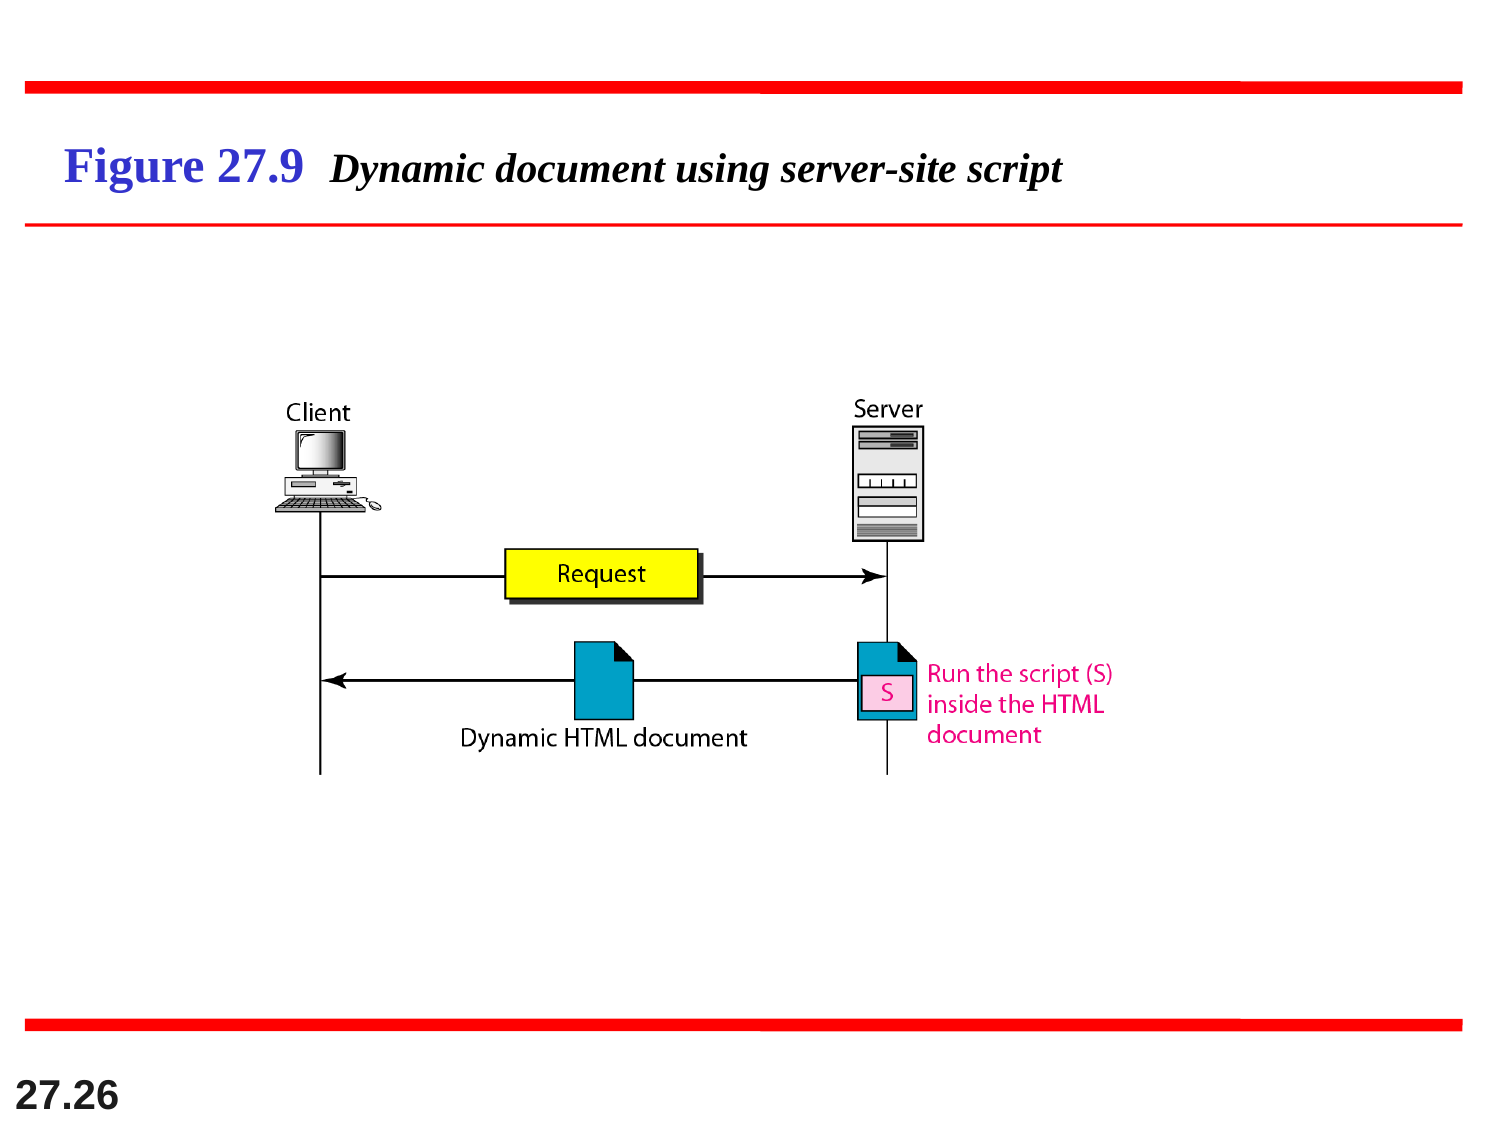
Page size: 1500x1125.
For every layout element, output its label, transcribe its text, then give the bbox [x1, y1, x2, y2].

picture [275, 395, 1113, 776]
slide_number 27.26 [0, 1050, 313, 1125]
text_box Figure 27.9 Dynamic document using server-site script [49, 124, 1078, 200]
